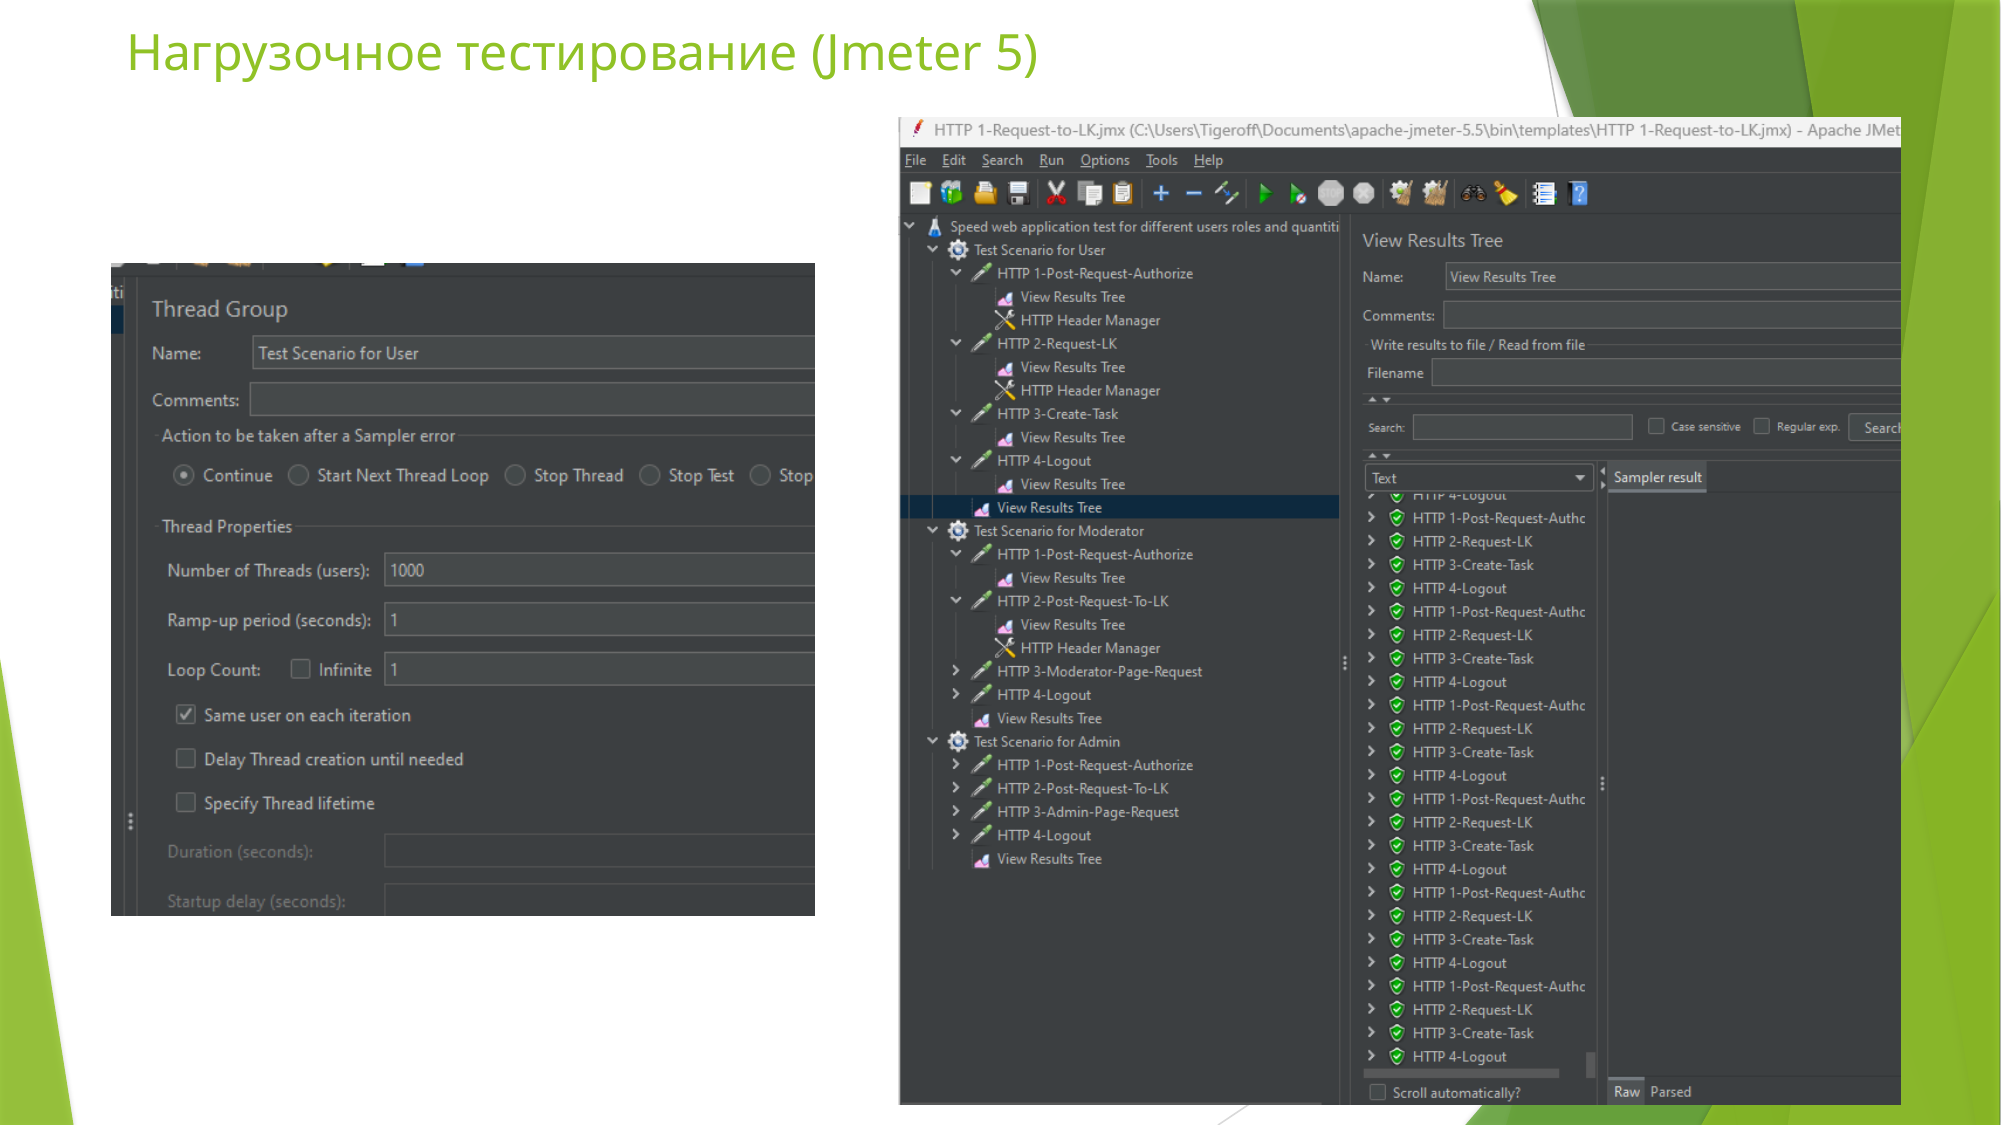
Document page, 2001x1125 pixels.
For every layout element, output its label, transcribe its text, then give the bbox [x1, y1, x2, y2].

picture [898, 117, 1901, 1105]
title Нагрузочное тестирование (Jmeter 5) [111, 12, 1522, 230]
picture [110, 263, 816, 916]
